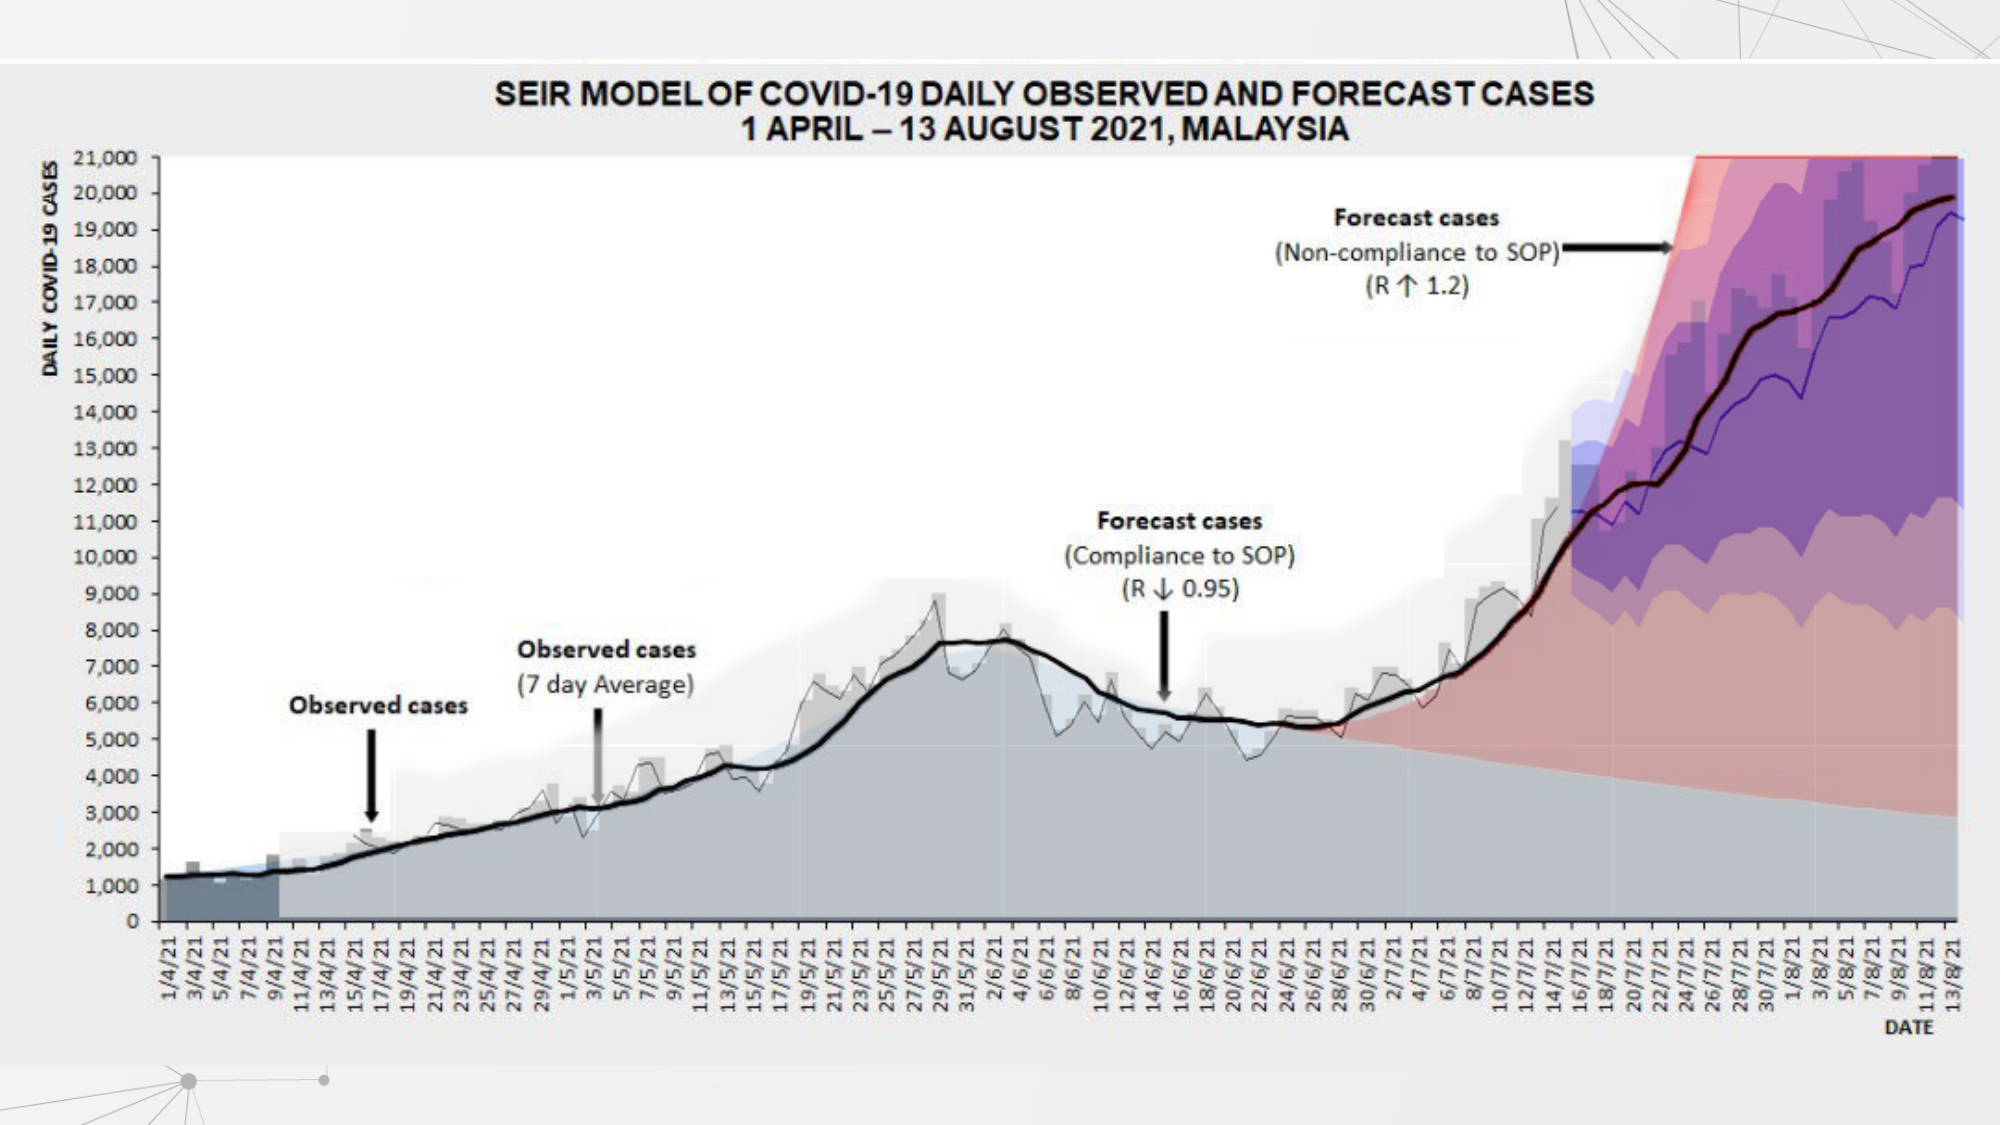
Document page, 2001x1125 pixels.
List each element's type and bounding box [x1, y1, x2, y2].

picture [0, 59, 2000, 1066]
